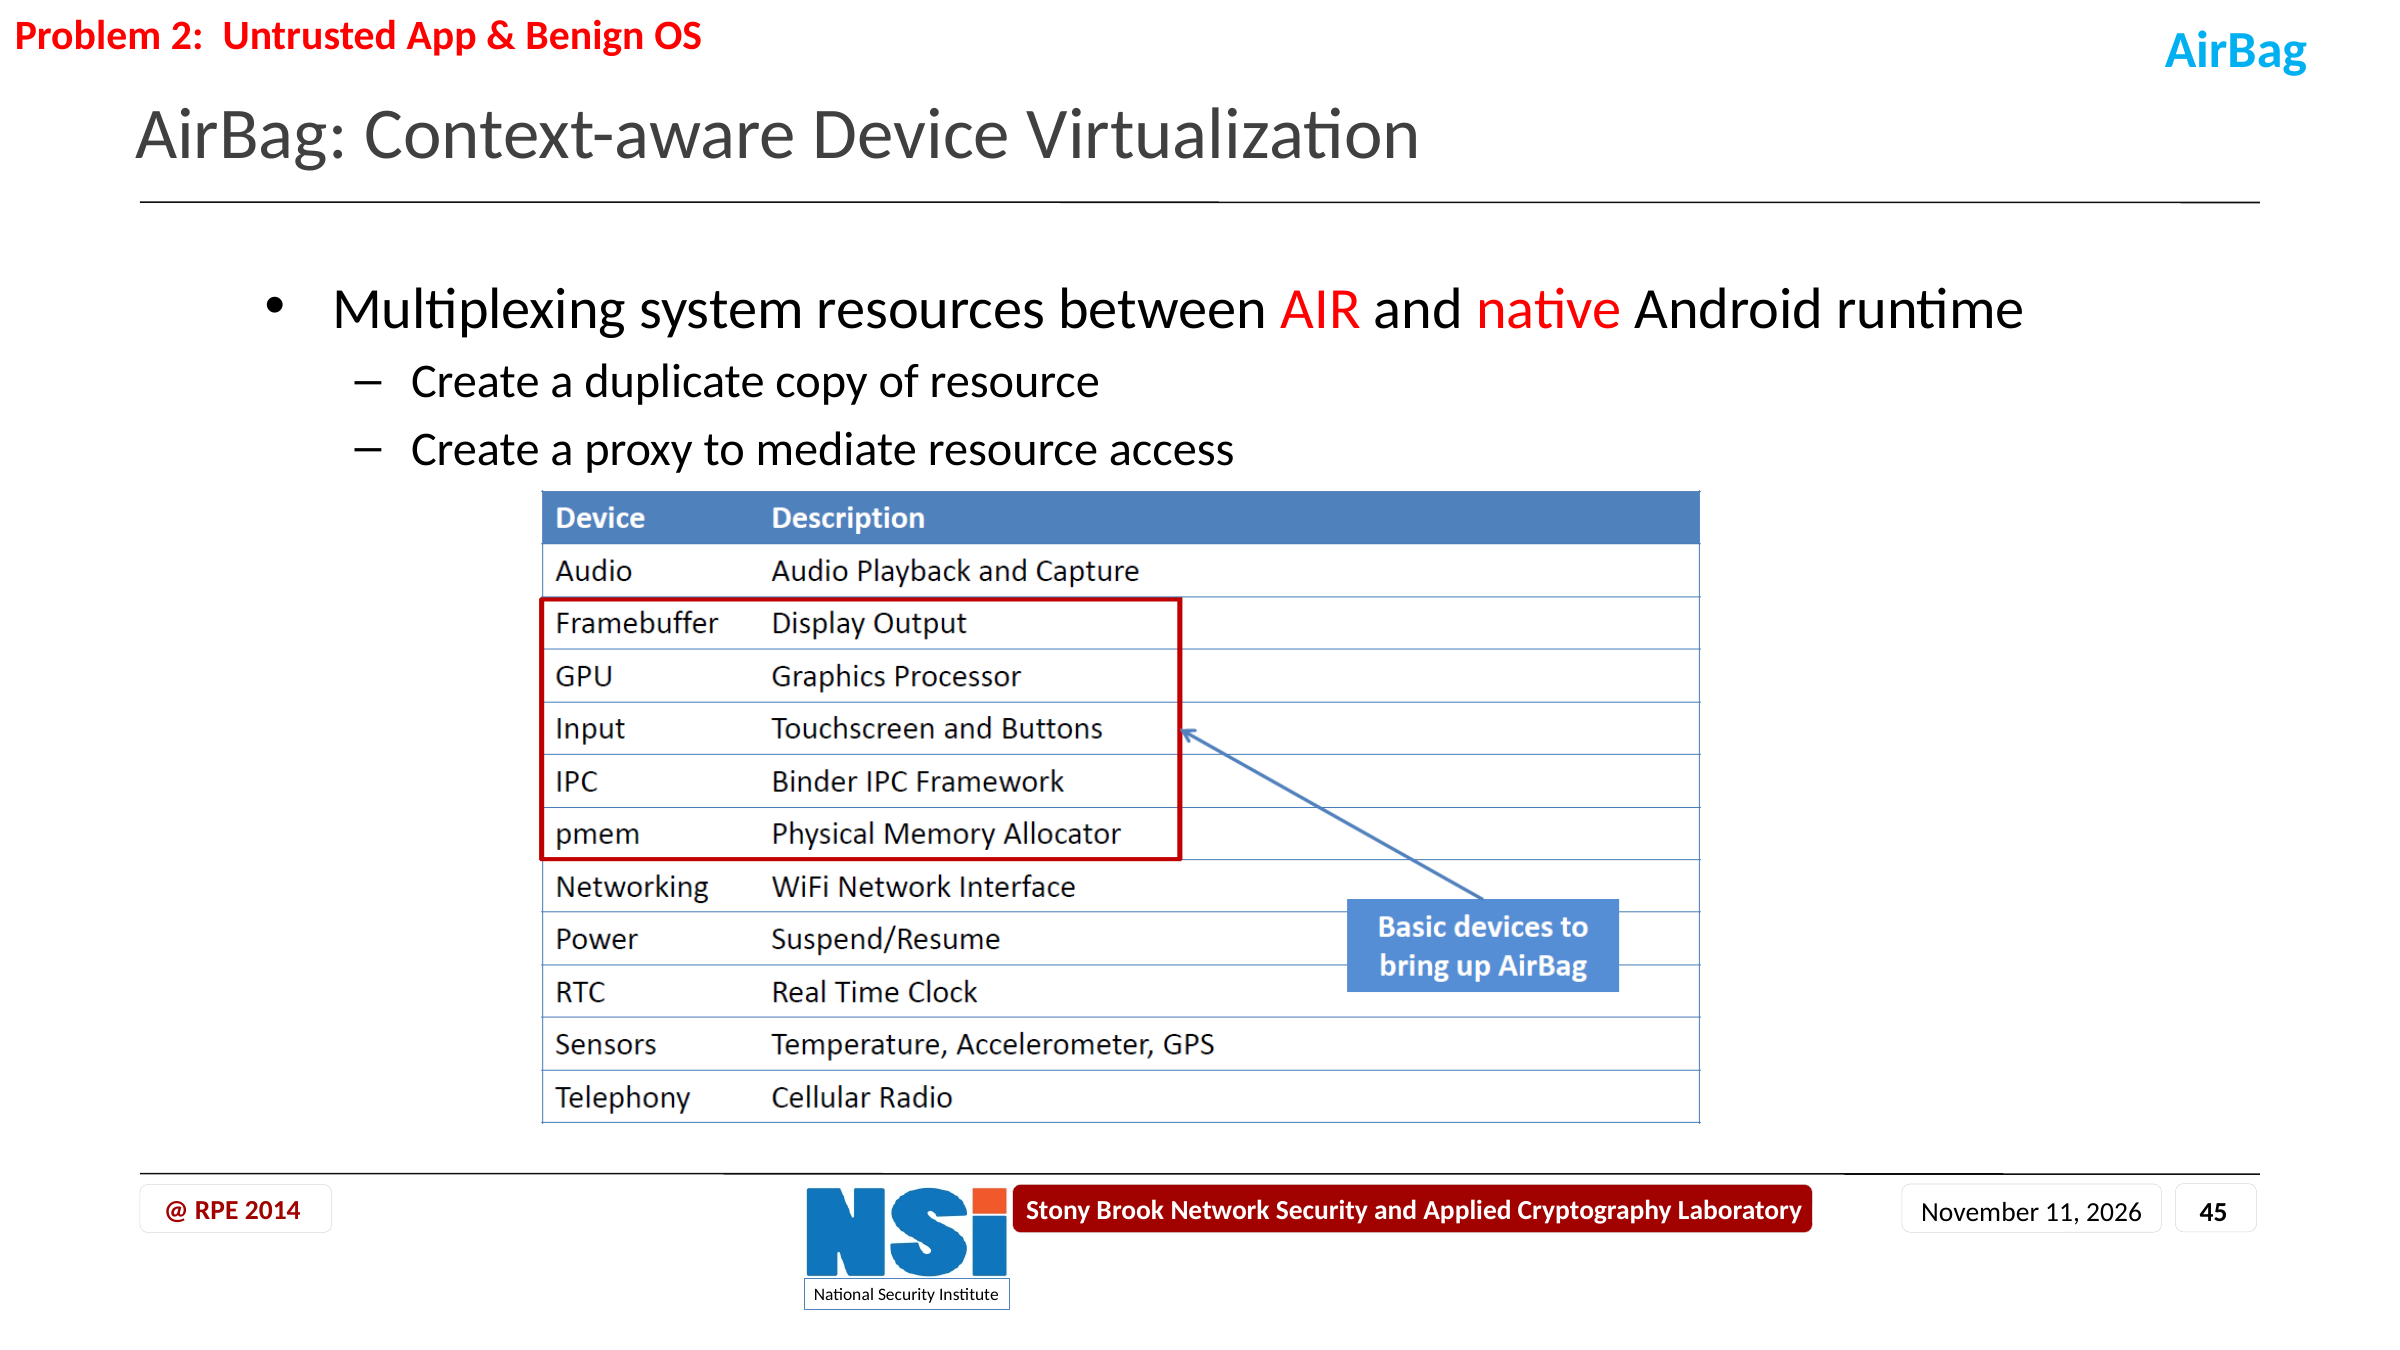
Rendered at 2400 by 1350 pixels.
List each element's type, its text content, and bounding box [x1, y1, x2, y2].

picture [804, 1186, 1009, 1277]
picture [535, 487, 1703, 1128]
text_box Multiplexing system resources between AIR and native Android runtime Create a duplicate copy of resource Create a proxy to mediate resource access [249, 262, 2063, 1005]
title AirBag: Context-aware Device Virtualization [120, 36, 2260, 223]
text_box Problem 2: Untrusted App & Benign OS [0, 0, 938, 65]
text_box AirBag [2149, 8, 2395, 86]
